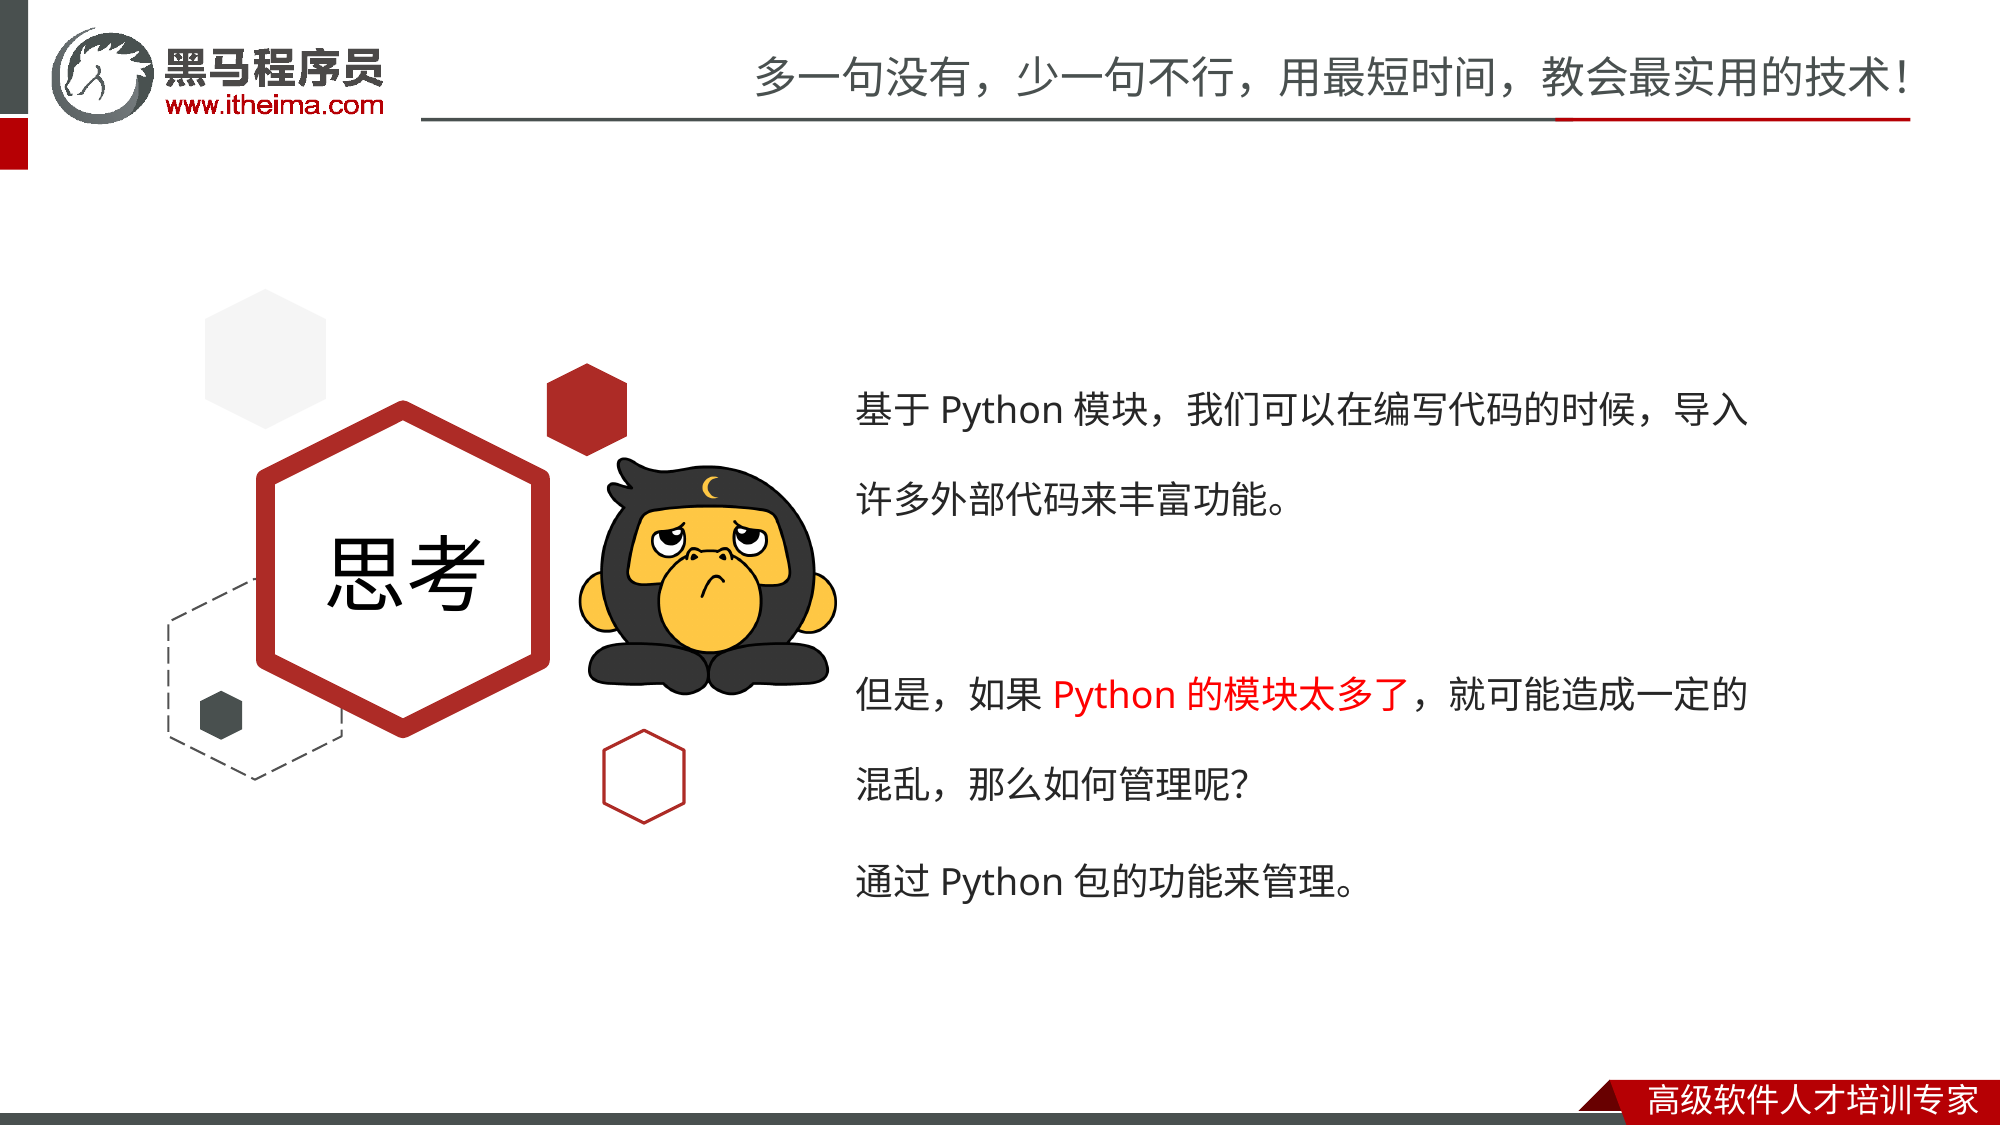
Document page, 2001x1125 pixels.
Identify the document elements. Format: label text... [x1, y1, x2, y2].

list 基于Python模块，我们可以在编写代码的时候，导入许多外部代码来丰富功能。 但是，如果Python的模块太多了，就可能造成一定的混乱，那么如何管理呢？ 通过Python包的功能来管理。 [841, 235, 1786, 1009]
picture [50, 26, 384, 125]
picture [525, 384, 881, 740]
